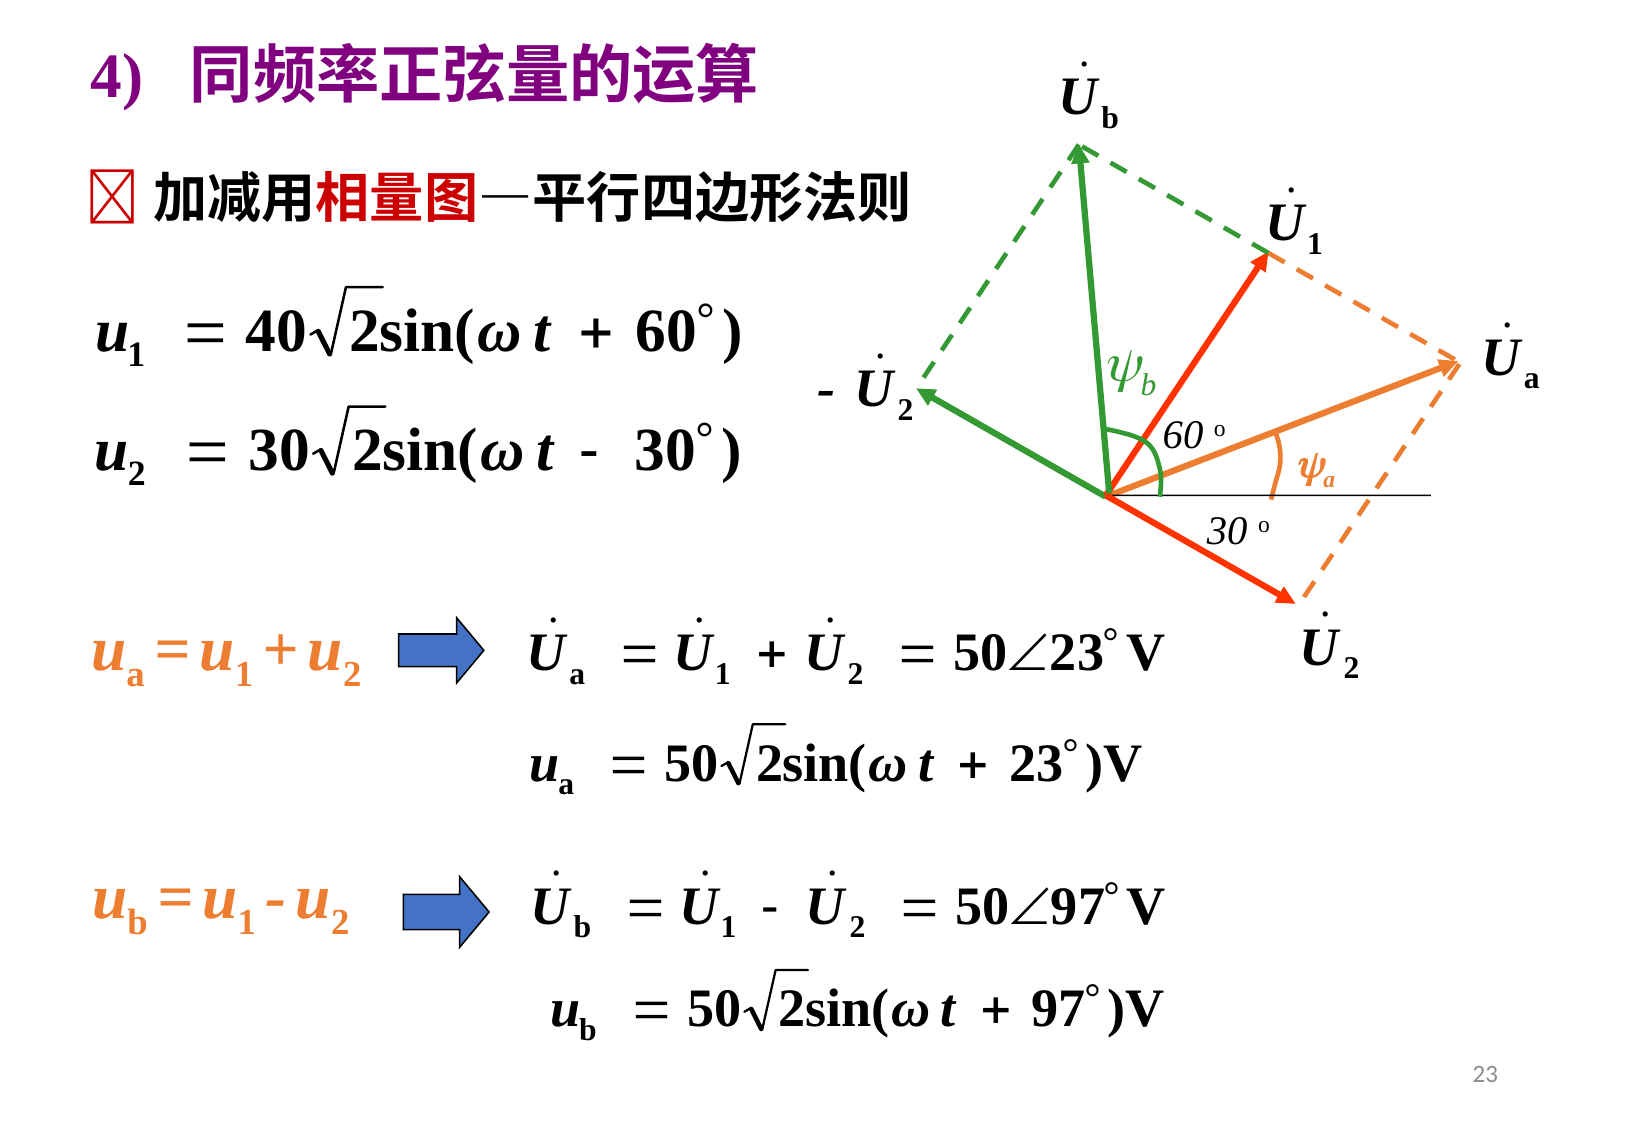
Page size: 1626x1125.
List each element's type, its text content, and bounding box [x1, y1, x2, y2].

text_box 4) 同频率正弦量的运算 [74, 26, 806, 118]
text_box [542, 959, 1175, 1054]
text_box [398, 611, 1177, 698]
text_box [1431, 252, 1549, 608]
text_box ua = u1 + u2 [76, 599, 537, 701]
text_box 加减用相量图—平行四边形法则 [71, 156, 916, 236]
slide_number 23 [1147, 1042, 1514, 1103]
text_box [916, 56, 1269, 497]
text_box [521, 713, 1154, 809]
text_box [86, 274, 752, 378]
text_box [403, 865, 1176, 952]
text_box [808, 347, 916, 430]
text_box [1105, 182, 1431, 688]
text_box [84, 394, 750, 497]
text_box ub = u1 - u2 [77, 848, 390, 950]
